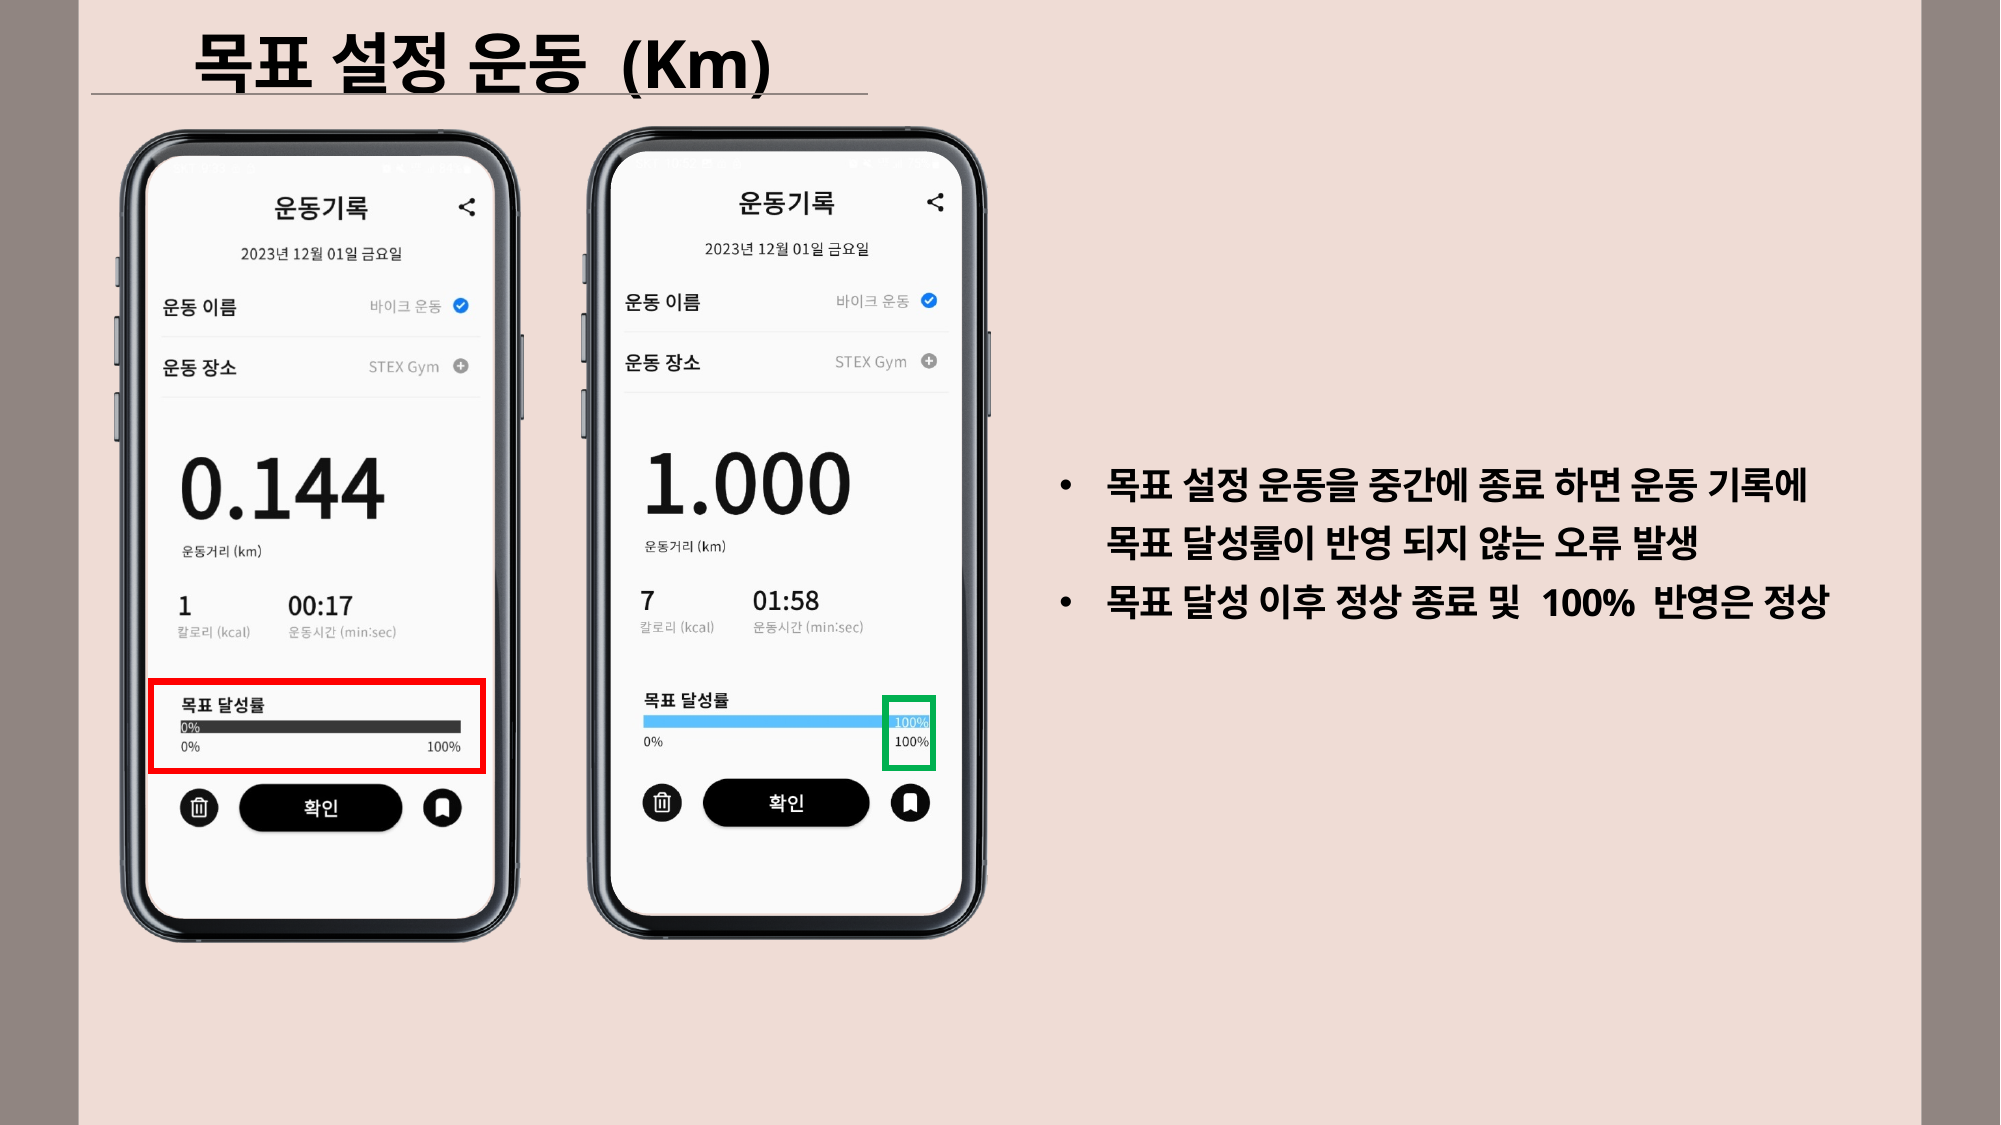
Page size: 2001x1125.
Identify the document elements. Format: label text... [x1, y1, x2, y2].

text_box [114, 129, 524, 944]
text_box [1920, 0, 2000, 1125]
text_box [581, 126, 991, 940]
text_box [0, 0, 80, 1125]
text_box 목표 설정 운동을 중간에 종료 하면 운동 기록에 목표 달성률이 반영 되지 않는 오류 발생 목표 달성 이후 정상 종료 및 100% 반영은 정상 [1044, 440, 1880, 632]
text_box [80, 0, 1920, 1125]
text_box 목표 설정 운동 (Km) [78, 0, 888, 116]
